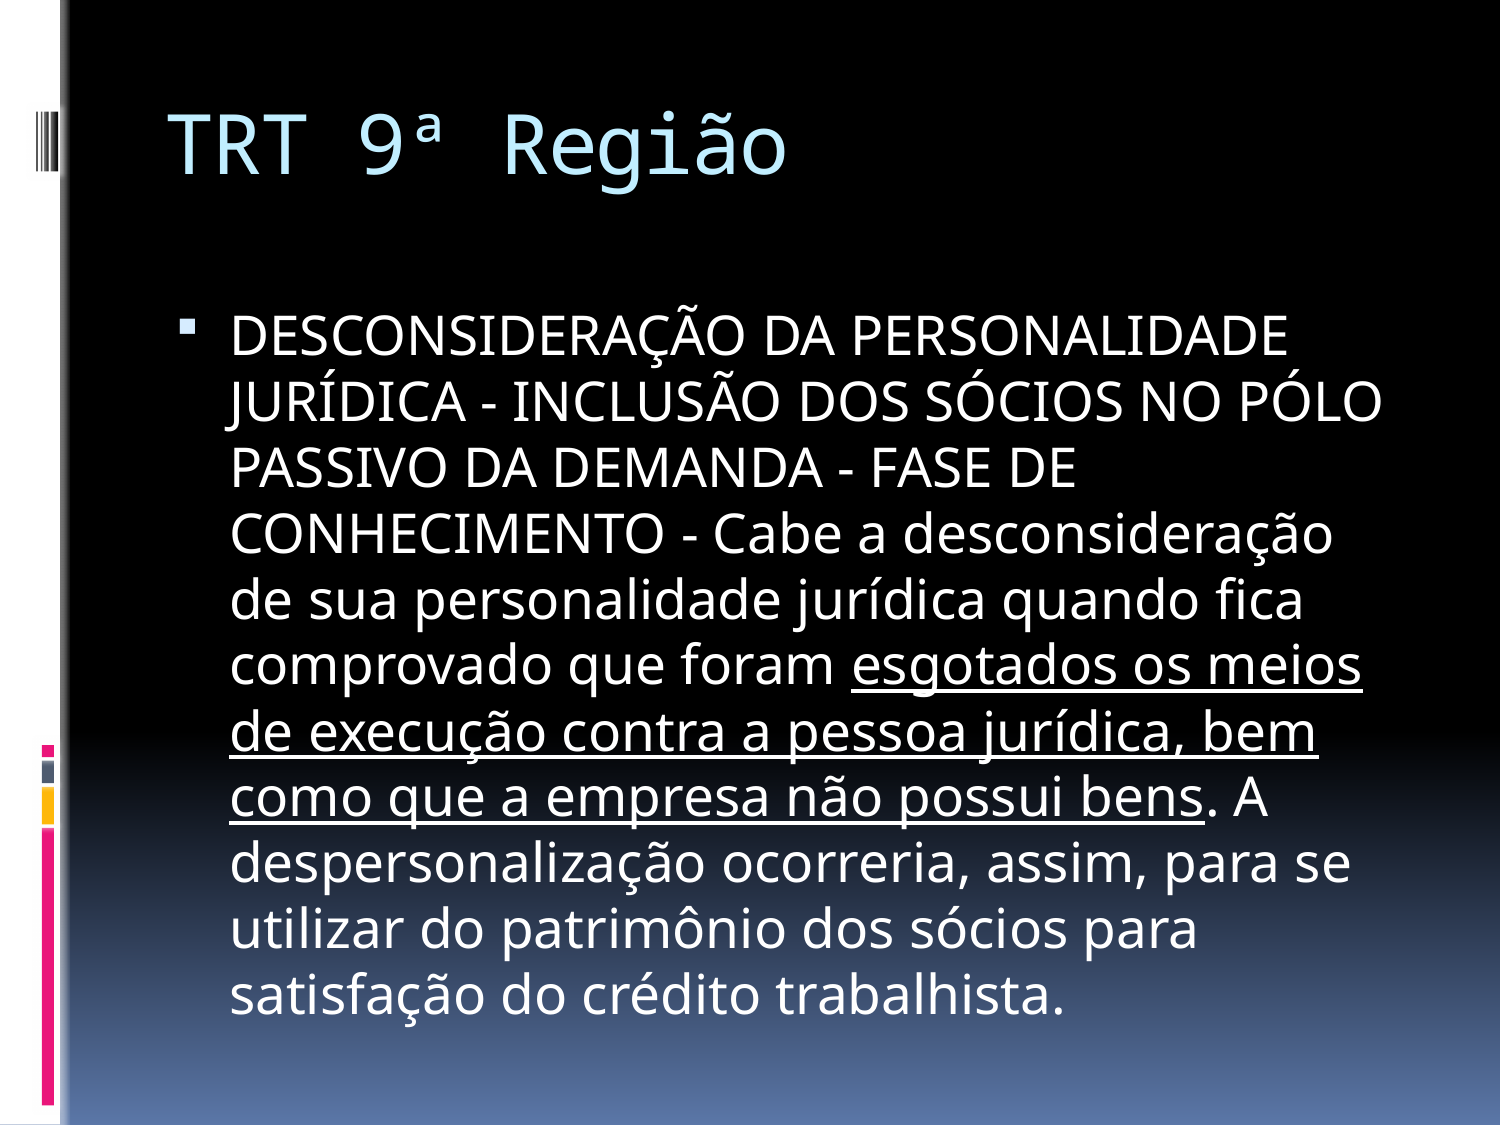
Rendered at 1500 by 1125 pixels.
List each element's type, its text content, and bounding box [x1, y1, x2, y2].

title TRT 9ª Região [150, 84, 1425, 235]
list DESCONSIDERAÇÃO DA PERSONALIDADE JURÍDICA - INCLUSÃO DOS SÓCIOS NO PÓLO PASSIVO DA DEMANDA - FASE DE CONHECIMENTO - Cabe a desconsideração de sua personalidade jurídica quando fica comprovado que foram esgotados os meios de execução contra a pessoa jurídica, bem como que a empresa não possui bens. A despersonalização ocorreria, assim, para se utilizar do patrimônio dos sócios para satisfação do crédito trabalhista. [150, 292, 1425, 1043]
